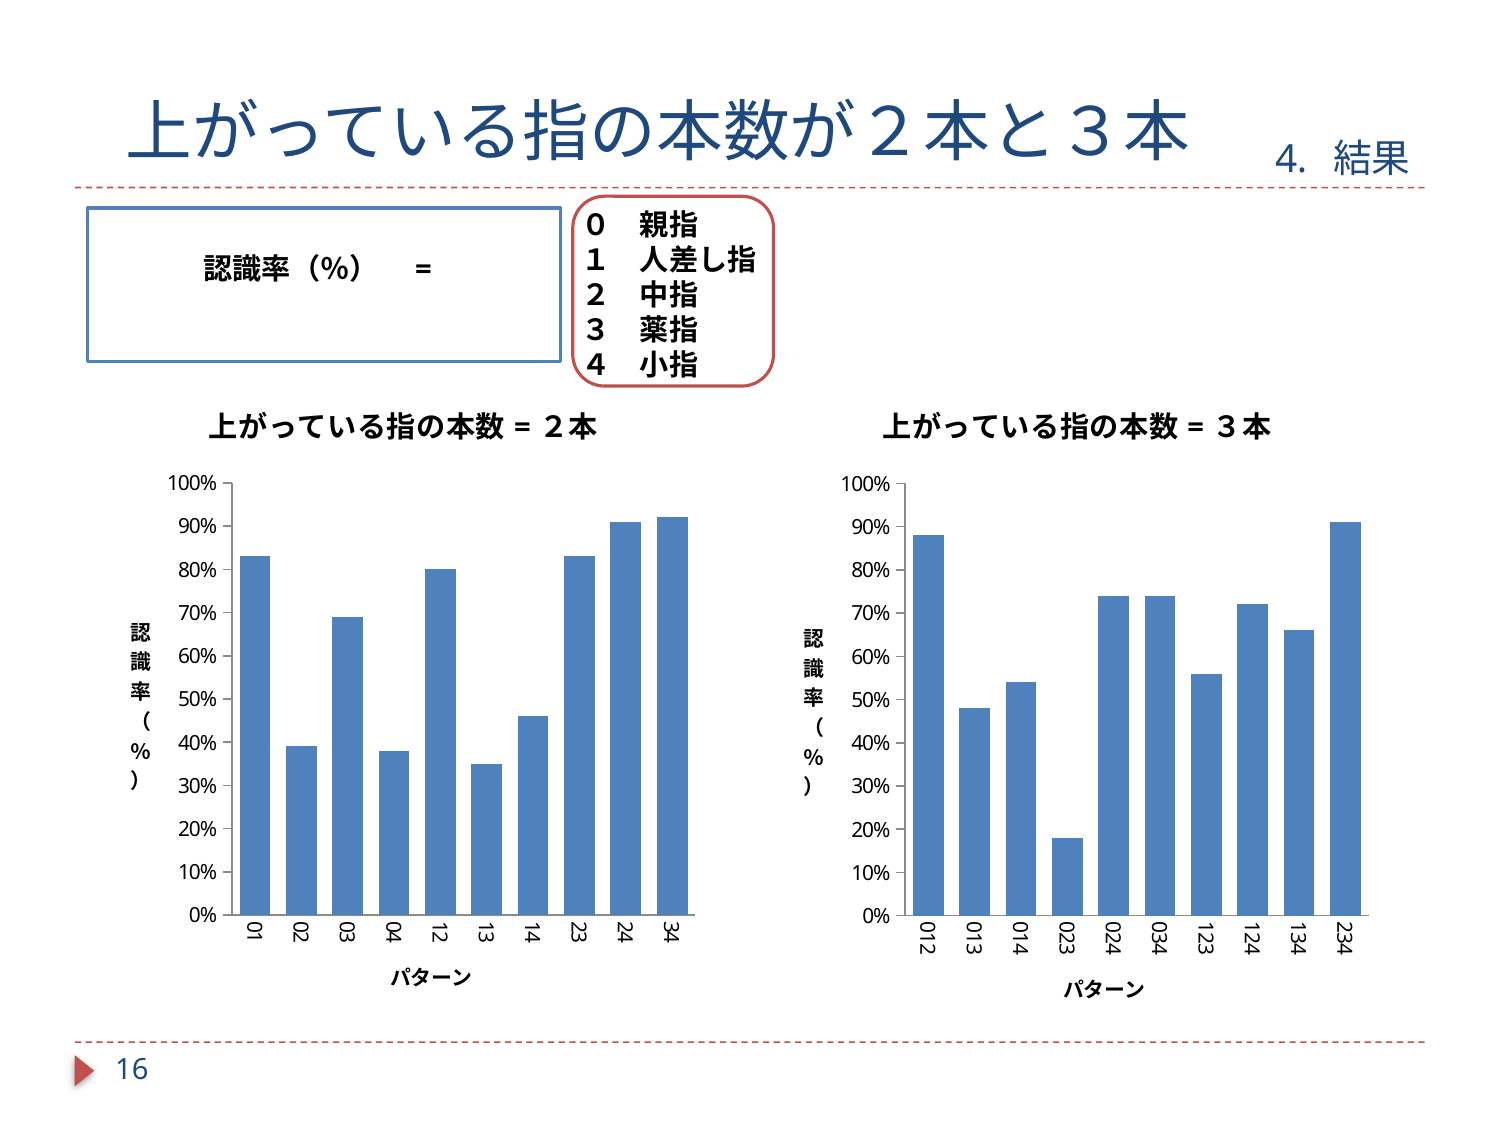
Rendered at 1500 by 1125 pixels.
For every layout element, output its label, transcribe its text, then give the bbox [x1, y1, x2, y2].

title 上がっている指の本数が２本と３本 4. 結果 [75, 24, 1425, 188]
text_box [87, 207, 566, 362]
chart [100, 373, 708, 1024]
slide_number 16 [100, 1042, 426, 1103]
chart [773, 373, 1381, 1036]
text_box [572, 196, 774, 391]
